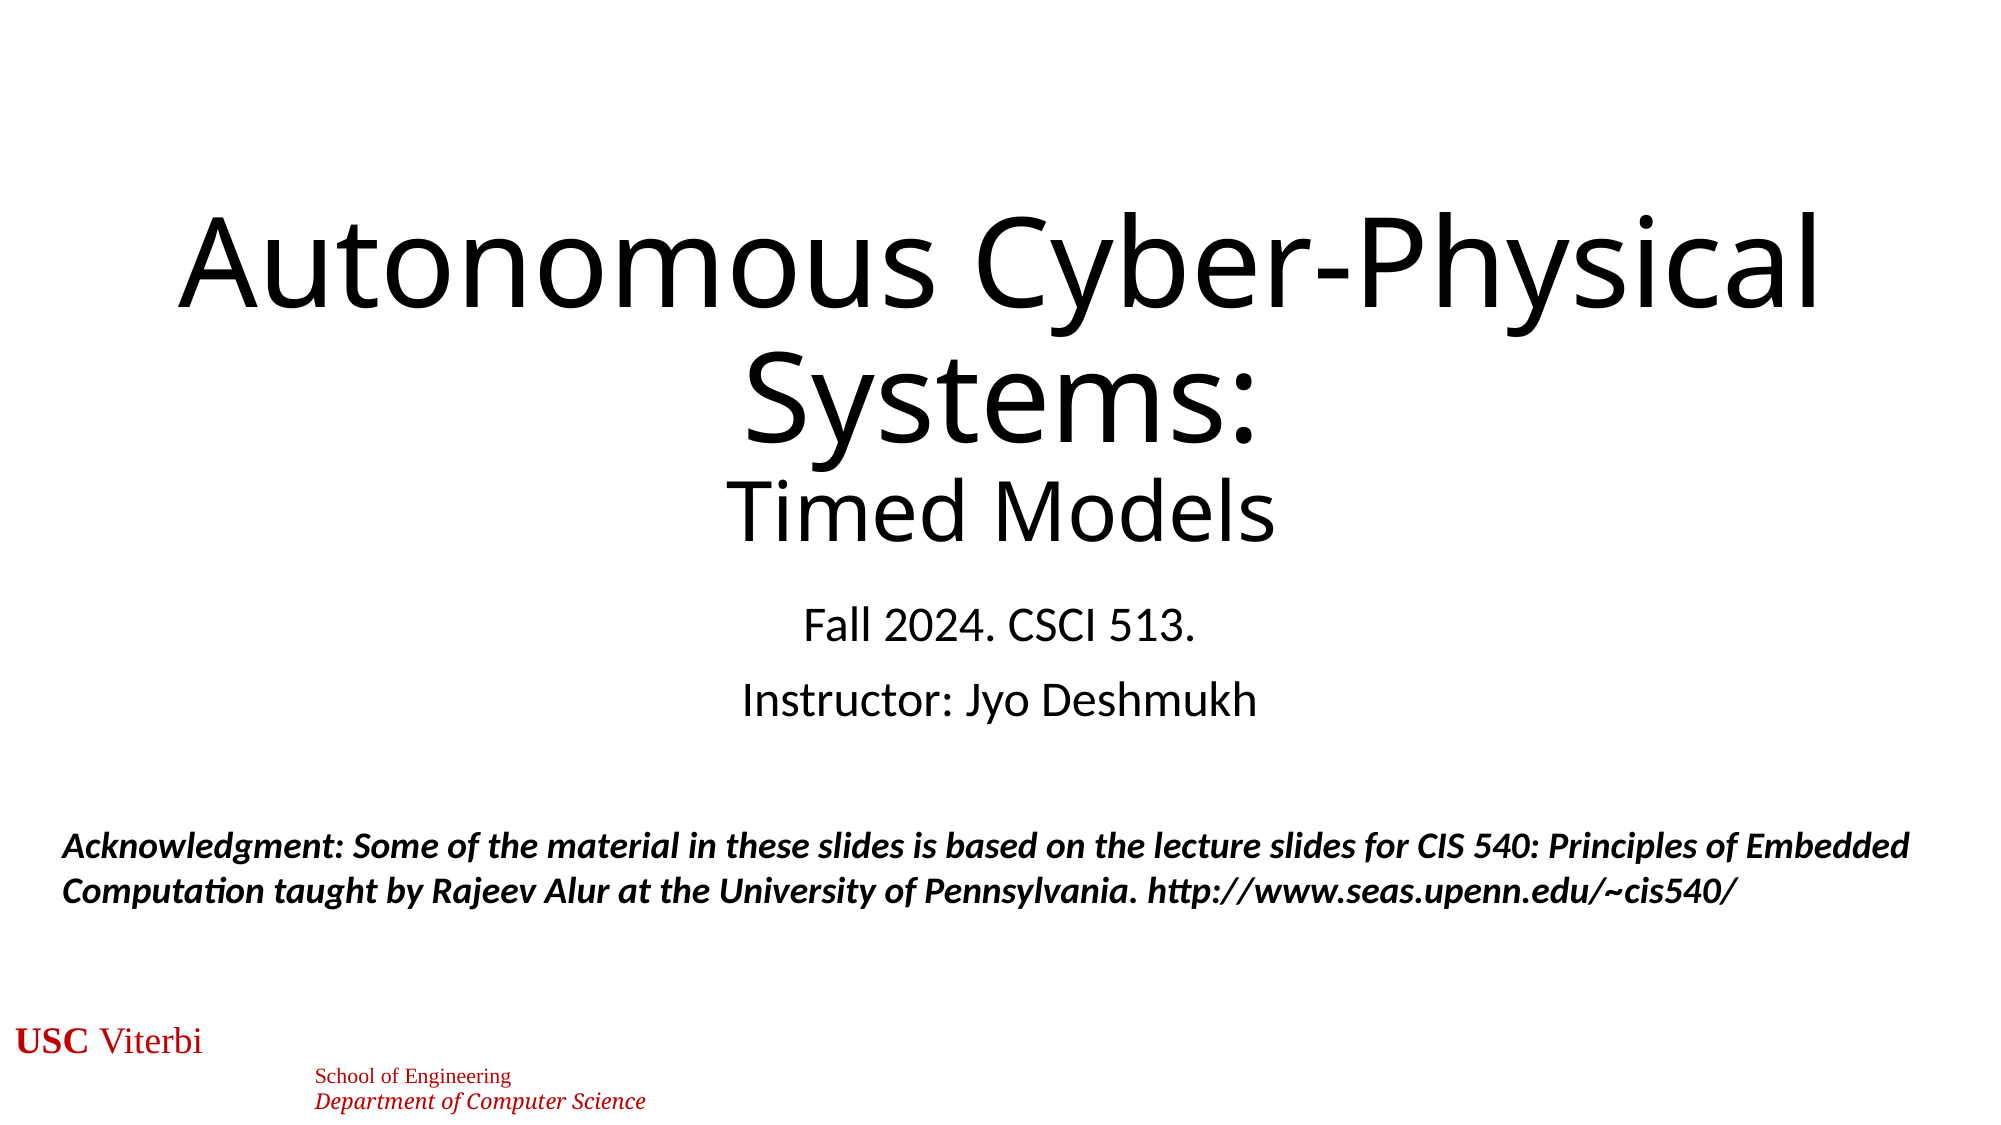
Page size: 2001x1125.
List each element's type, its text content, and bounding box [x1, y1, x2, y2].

text_box Acknowledgment: Some of the material in these slides is based on the lecture slides for CIS 540: Principles of Embedded Computation taught by Rajeev Alur at the University of Pennsylvania. http://www.seas.upenn.edu/~cis540/ [47, 813, 1972, 964]
subtitle Fall 2024. CSCI 513. Instructor: Jyo Deshmukh [249, 590, 1750, 813]
title Autonomous Cyber-Physical Systems: Timed Models [32, 184, 1972, 576]
